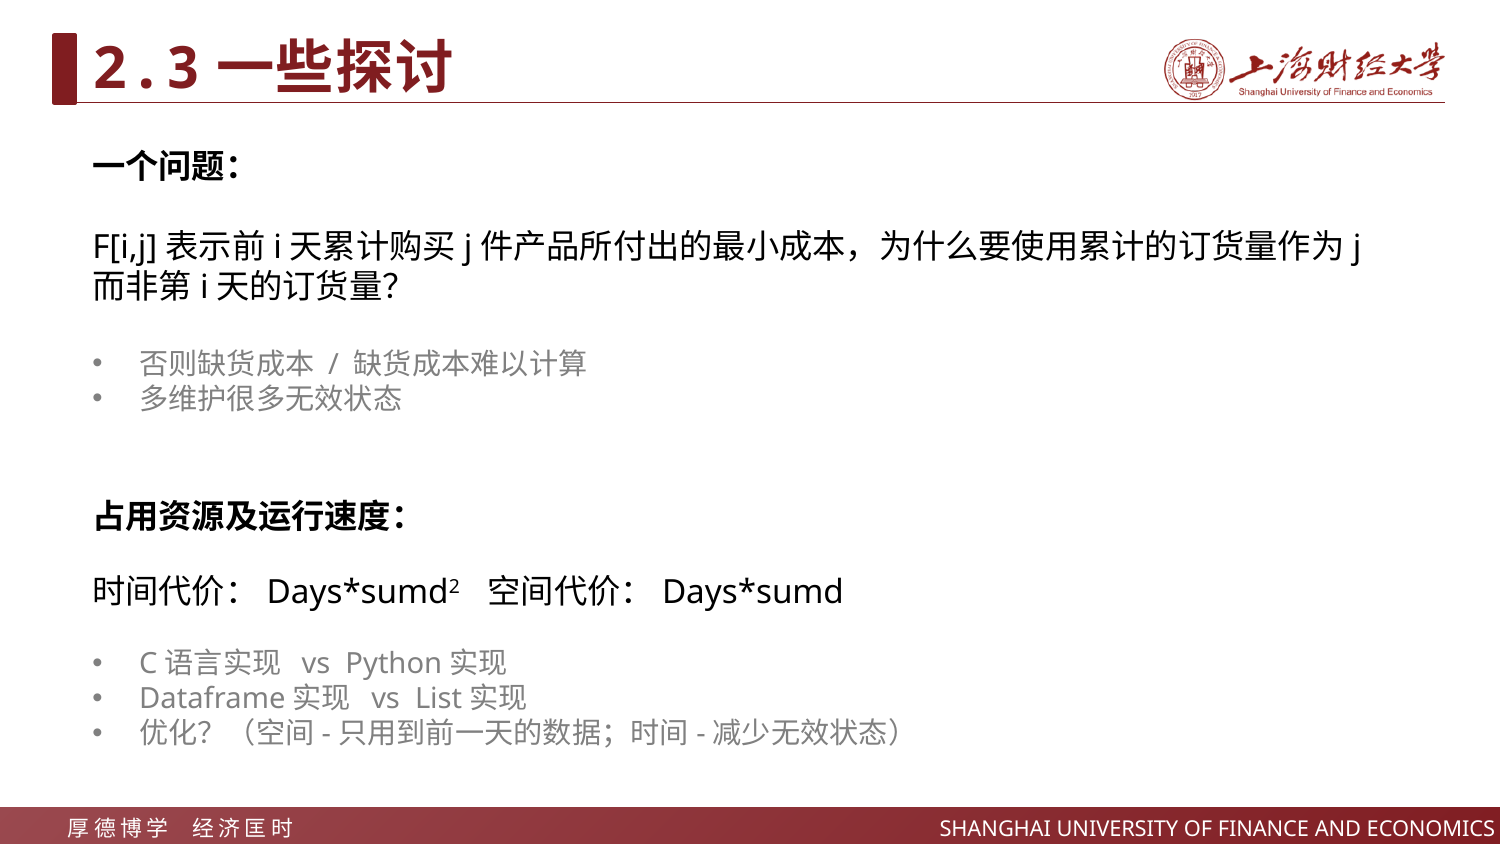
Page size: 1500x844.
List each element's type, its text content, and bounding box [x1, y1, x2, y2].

title 2.3一些探讨 [77, 32, 1372, 99]
picture [1124, 28, 1484, 113]
text_box 一个问题： F[i,j]表示前i天累计购买j件产品所付出的最小成本，为什么要使用累计的订货量作为j而非第i天的订货量？ 否则缺货成本 / 缺货成本难以计算 多维护很多无效状态 占用资源及运行速度： 时间代价：Days*sumd2 空间代价：Days*sumd C语言实现 vs Python实现 Dataframe实现 vs List实现 优化？（空间-只用到前一天的数据；时间-减少无效状态） [77, 138, 1400, 758]
